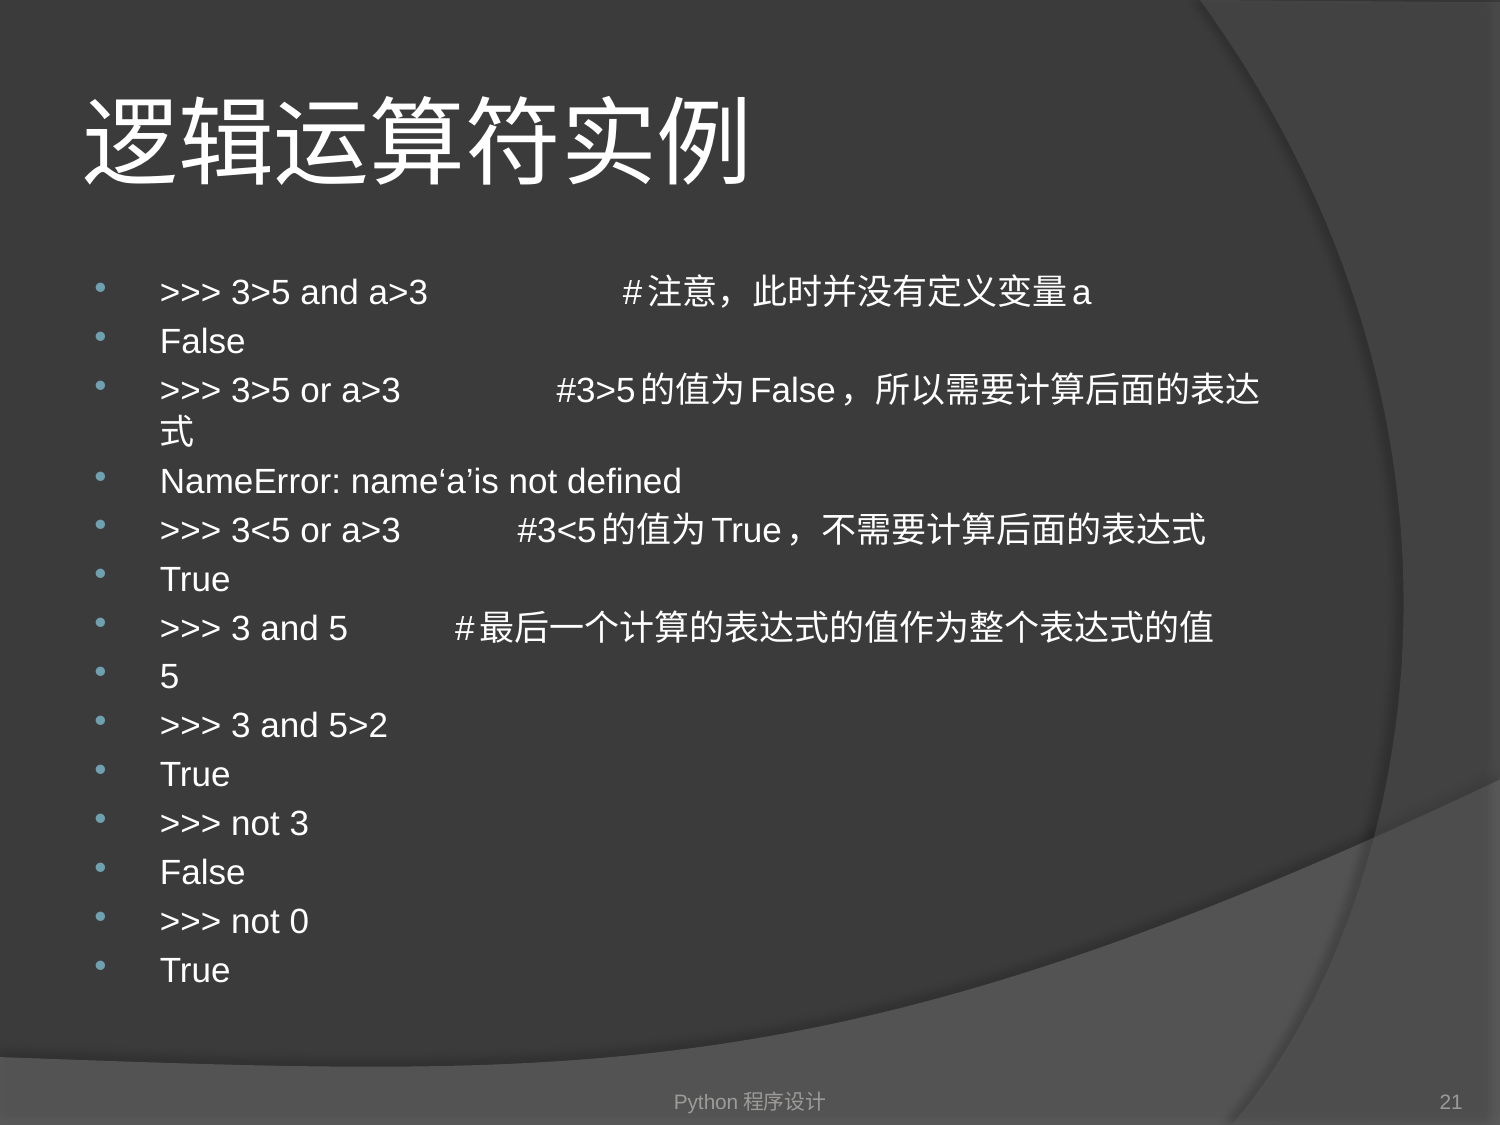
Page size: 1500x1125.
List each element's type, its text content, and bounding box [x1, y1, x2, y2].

title 逻辑运算符实例 [75, 45, 1300, 233]
list >>> 3>5 and a>3 #注意，此时并没有定义变量a False >>> 3>5 or a>3 #3>5的值为False，所以需要计算后面的表达式 NameError: name‘a’is not defined >>> 3<5 or a>3 #3<5的值为True，不需要计算后面的表达式 True >>> 3 and 5 #最后一个计算的表达式的值作为整个表达式的值 5 >>> 3 and 5>2 True >>> not 3 False >>> not 0 True [75, 262, 1300, 1005]
footer Python程序设计 [512, 1053, 988, 1114]
slide_number 21 [1337, 1053, 1463, 1114]
